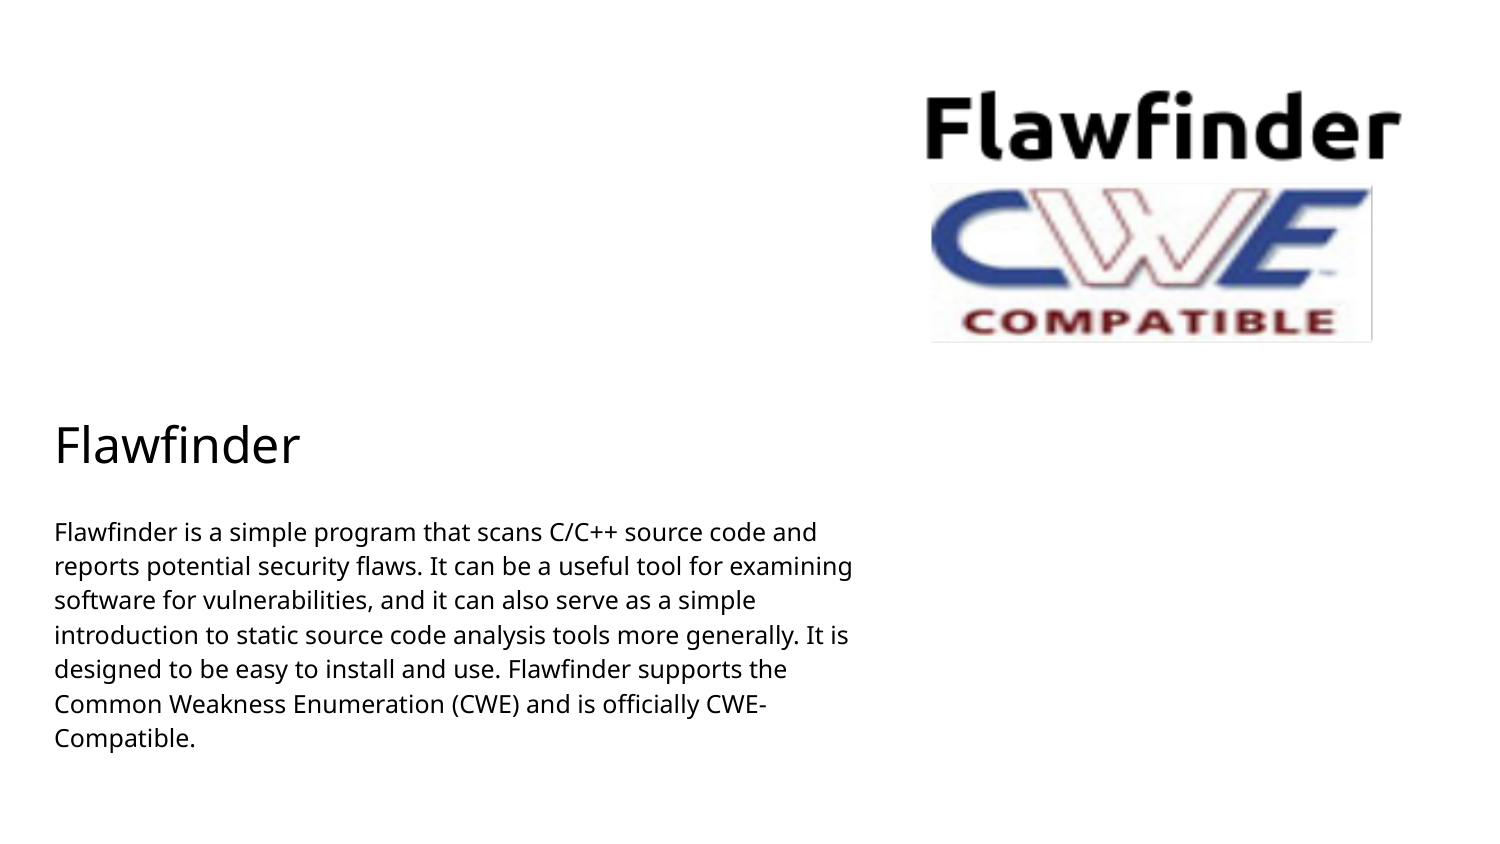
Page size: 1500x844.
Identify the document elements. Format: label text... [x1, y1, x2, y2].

title Flawfinder [39, 417, 790, 490]
list Flawfinder is a simple program that scans C/C++ source code and reports potential security flaws. It can be a useful tool for examining software for vulnerabilities, and it can also serve as a simple introduction to static source code analysis tools more generally. It is designed to be easy to install and use. Flawfinder supports the Common Weakness Enumeration (CWE) and is officially CWE-Compatible. [39, 496, 907, 799]
picture [855, 0, 1436, 497]
